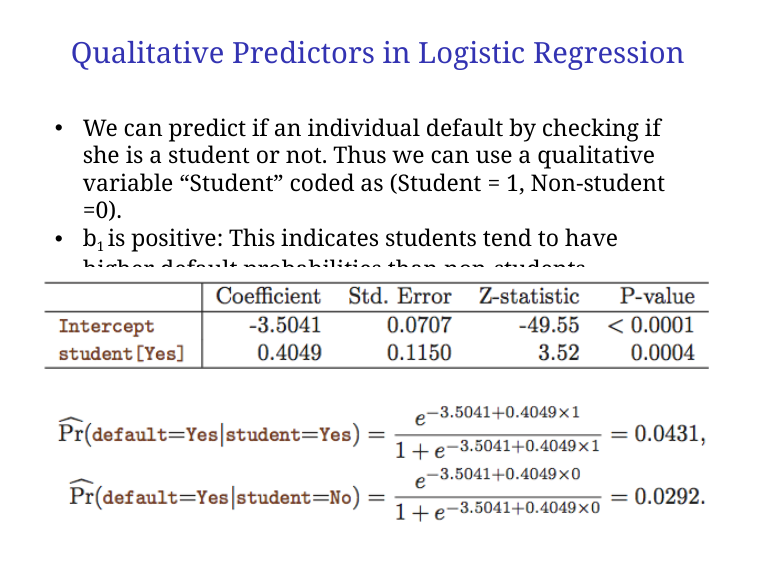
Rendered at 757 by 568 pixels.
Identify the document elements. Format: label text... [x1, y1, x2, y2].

picture [27, 266, 732, 380]
picture [50, 404, 732, 550]
title Qualitative Predictors in Logistic Regression [0, 34, 757, 70]
list We can predict if an individual default by checking if she is a student or not. Thus we can use a qualitative variable “Student” coded as (Student = 1, Non-student =0). b1 is positive: This indicates students tend to have higher default probabilities than non-students [54, 113, 671, 265]
